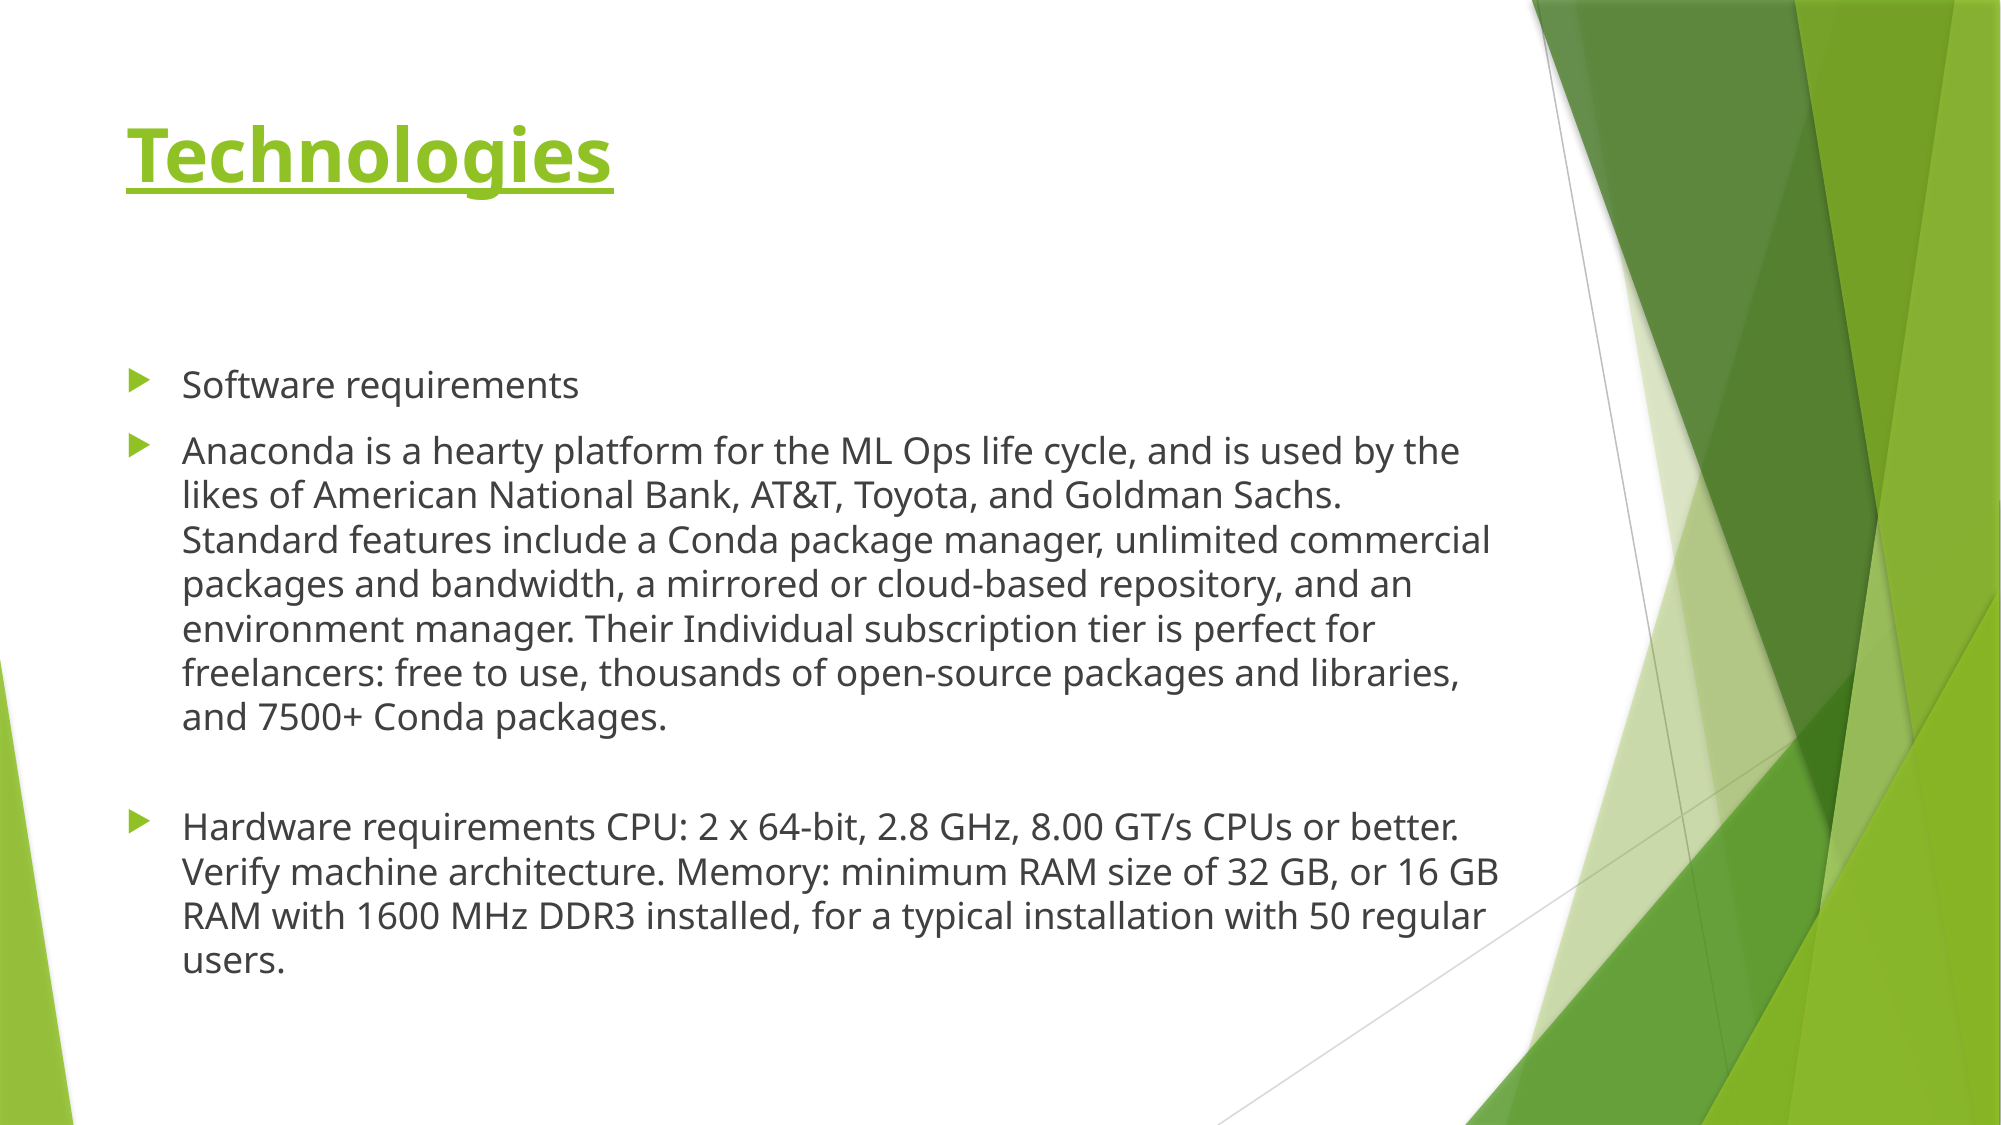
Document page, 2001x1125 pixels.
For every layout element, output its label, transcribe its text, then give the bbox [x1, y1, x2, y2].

list Software requirements Anaconda is a hearty platform for the ML Ops life cycle, and is used by the likes of American National Bank, AT&T, Toyota, and Goldman Sachs. Standard features include a Conda package manager, unlimited commercial packages and bandwidth, a mirrored or cloud-based repository, and an environment manager. Their Individual subscription tier is perfect for freelancers: free to use, thousands of open-source packages and libraries, and 7500+ Conda packages. Hardware requirements CPU: 2 x 64-bit, 2.8 GHz, 8.00 GT/s CPUs or better. Verify machine architecture. Memory: minimum RAM size of 32 GB, or 16 GB RAM with 1600 MHz DDR3 installed, for a typical installation with 50 regular users. [111, 354, 1522, 992]
title Technologies [111, 99, 1522, 317]
